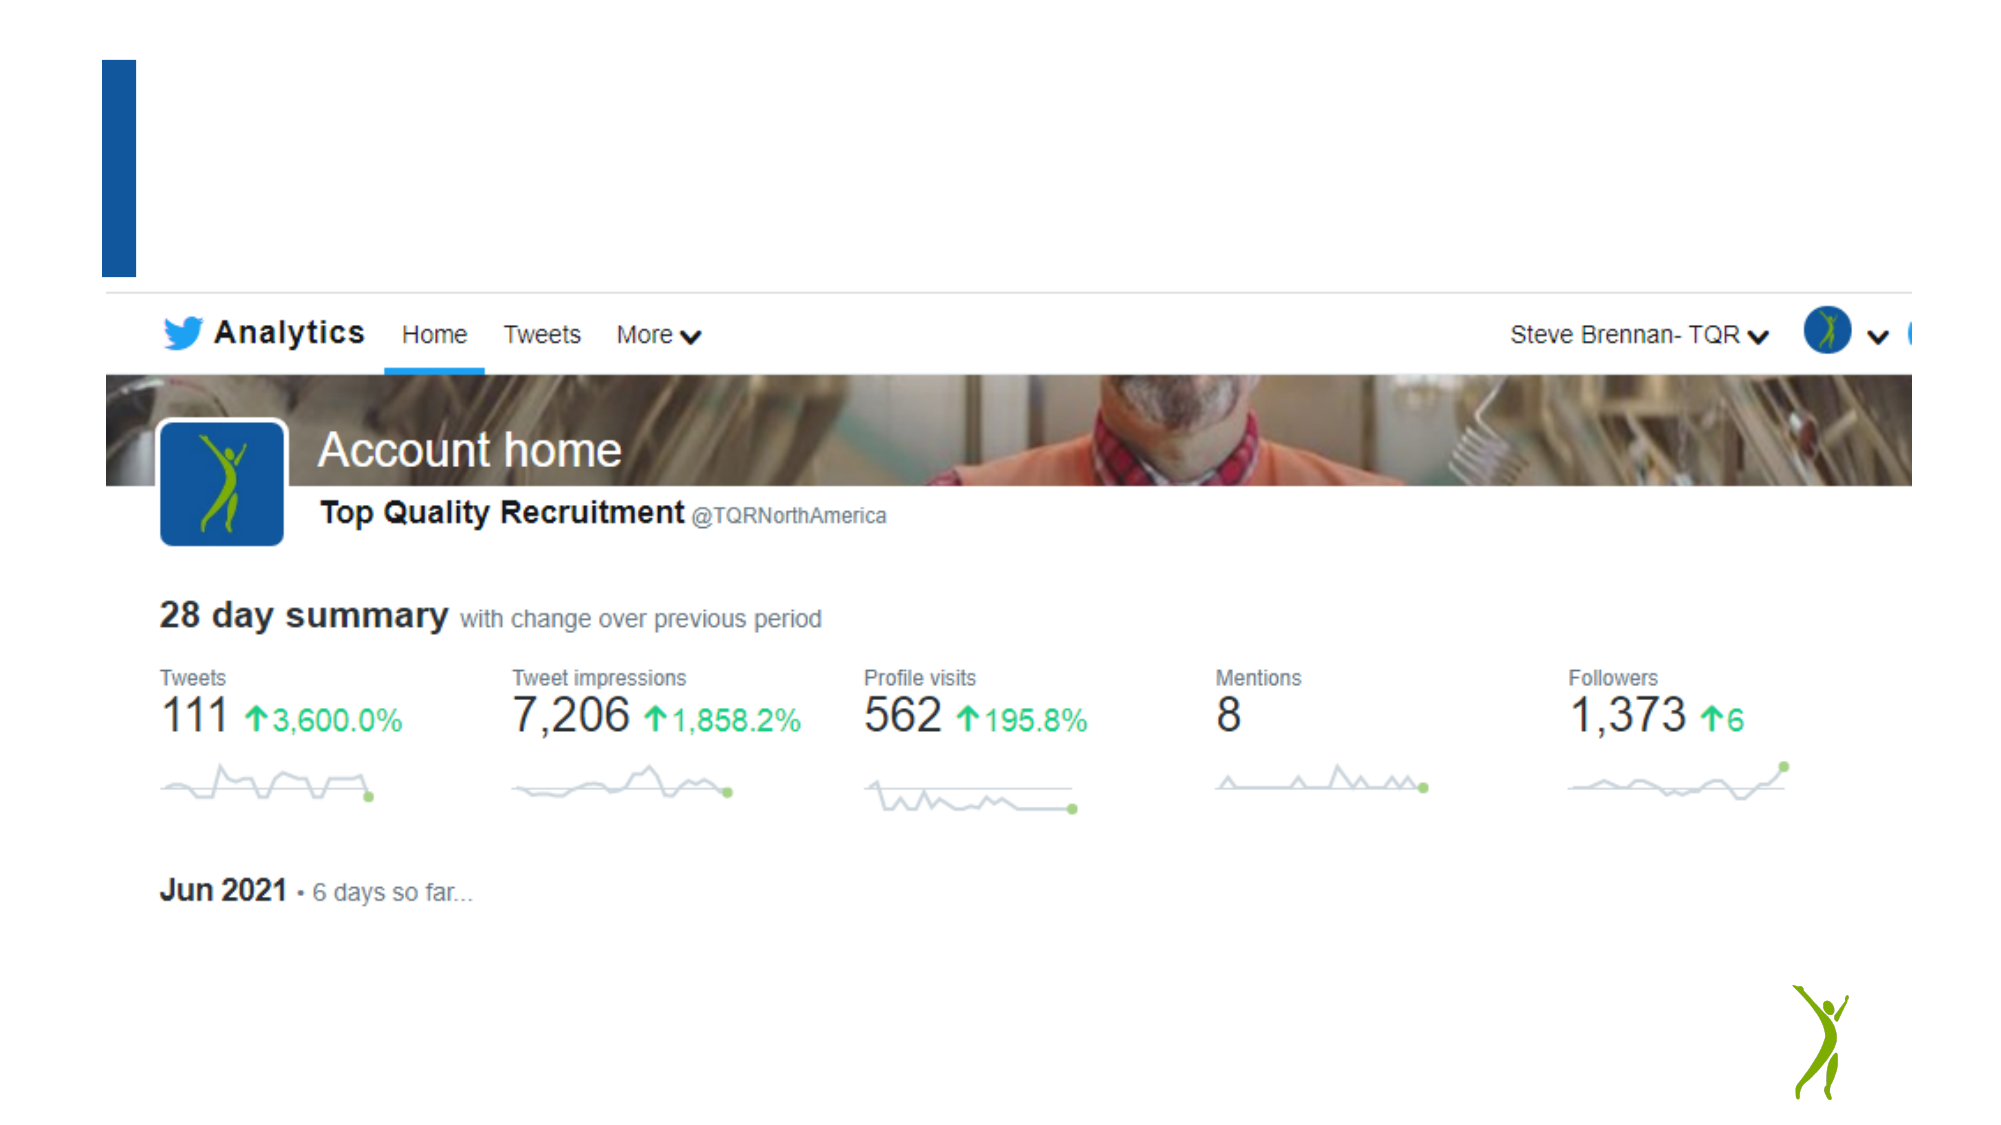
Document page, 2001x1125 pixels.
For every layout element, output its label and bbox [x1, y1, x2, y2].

picture [1748, 970, 1893, 1115]
picture [106, 287, 1912, 933]
